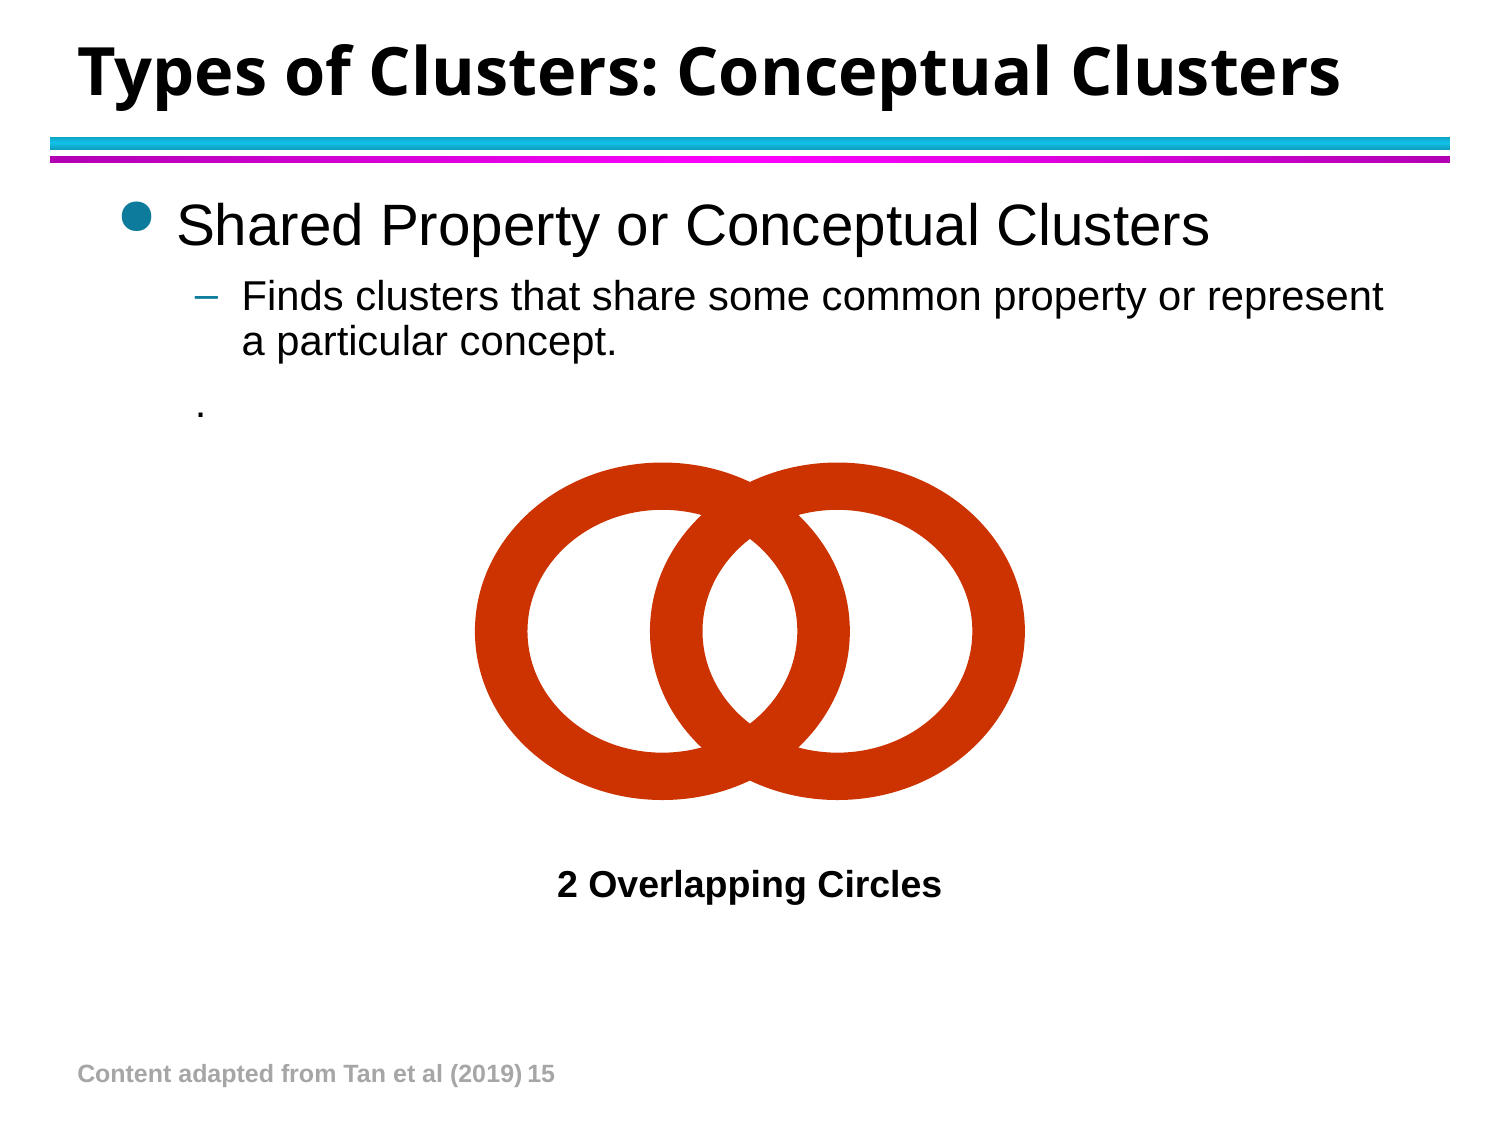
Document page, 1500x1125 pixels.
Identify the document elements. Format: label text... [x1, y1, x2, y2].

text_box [474, 462, 1026, 801]
title Types of Clusters: Conceptual Clusters [62, 24, 1421, 116]
list Shared Property or Conceptual Clusters Finds clusters that share some common property or represent a particular concept. . [104, 187, 1418, 1026]
text_box 2 Overlapping Circles [487, 852, 1013, 913]
